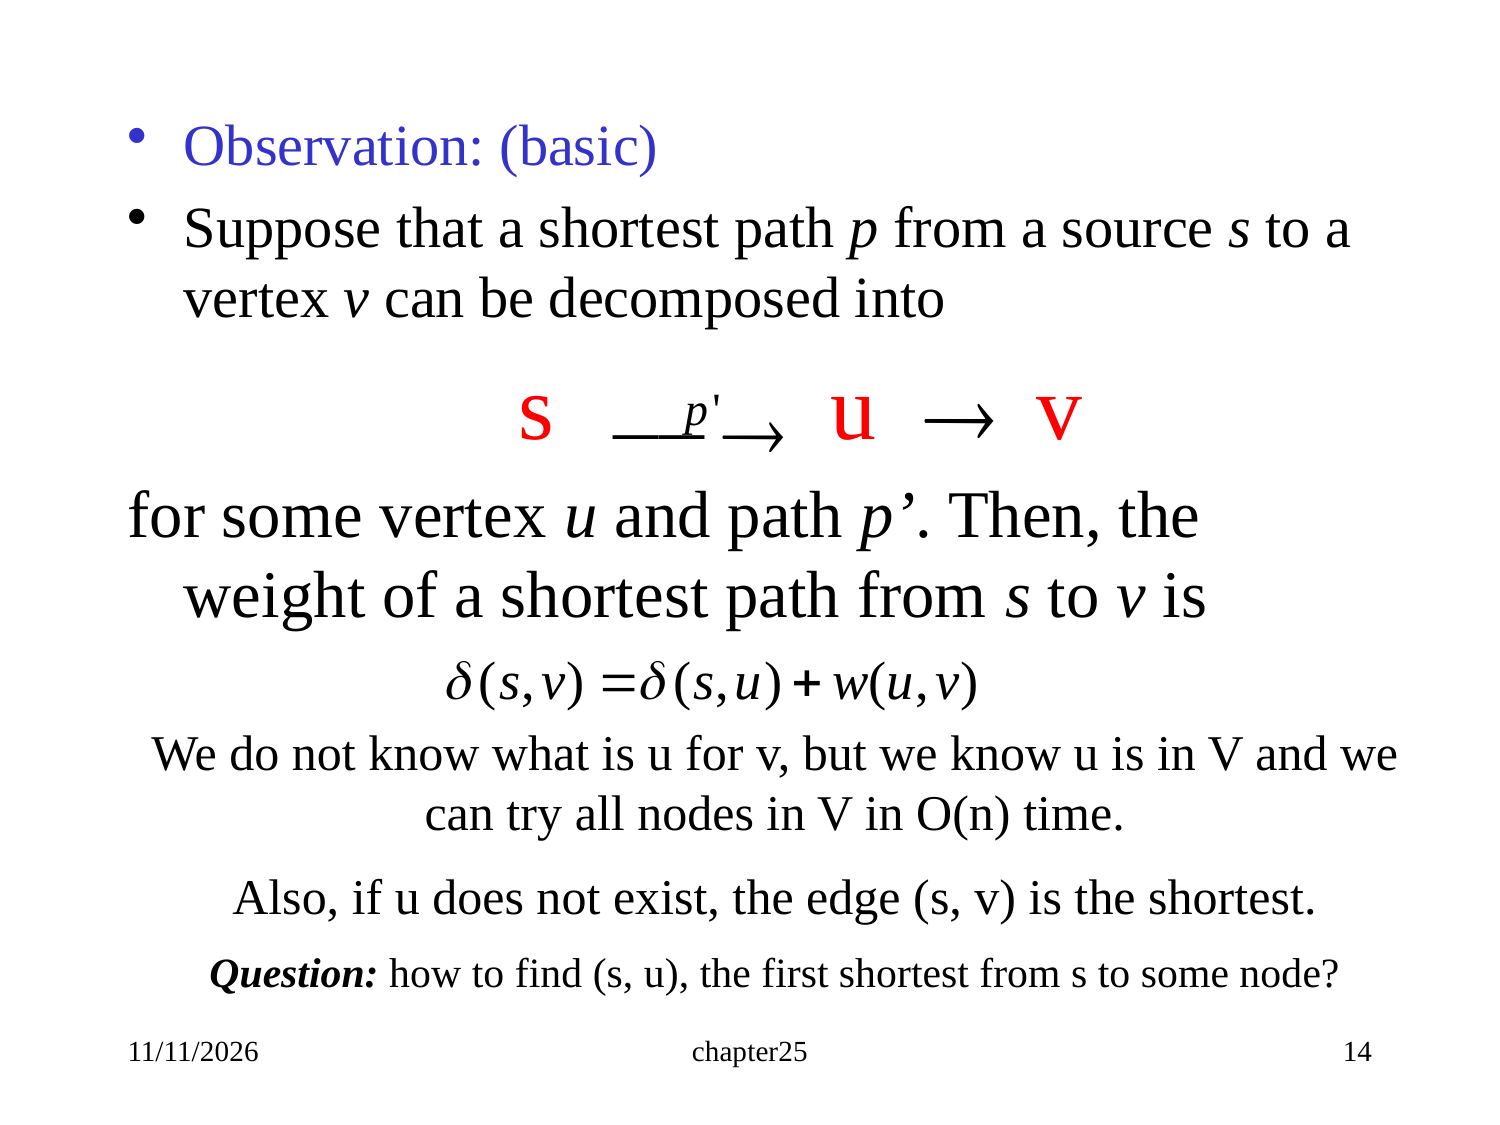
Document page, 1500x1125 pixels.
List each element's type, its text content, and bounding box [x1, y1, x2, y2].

footer chapter25 [512, 1025, 988, 1100]
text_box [587, 374, 813, 481]
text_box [437, 649, 988, 723]
list Observation: (basic) Suppose that a shortest path p from a source s to a vertex v can be decomposed into s u v for some vertex u and path p’. Then, the weight of a shortest path from s to v is [112, 99, 1388, 712]
slide_number 14 [1074, 1025, 1388, 1100]
text_box We do not know what is u for v, but we know u is in V and we can try all nodes in V in O(n) time. Also, if u does not exist, the edge (s, v) is the shortest. Question: how to find (s, u), the first shortest from s to some node? [99, 712, 1450, 1004]
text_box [912, 387, 1026, 471]
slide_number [112, 1025, 425, 1100]
